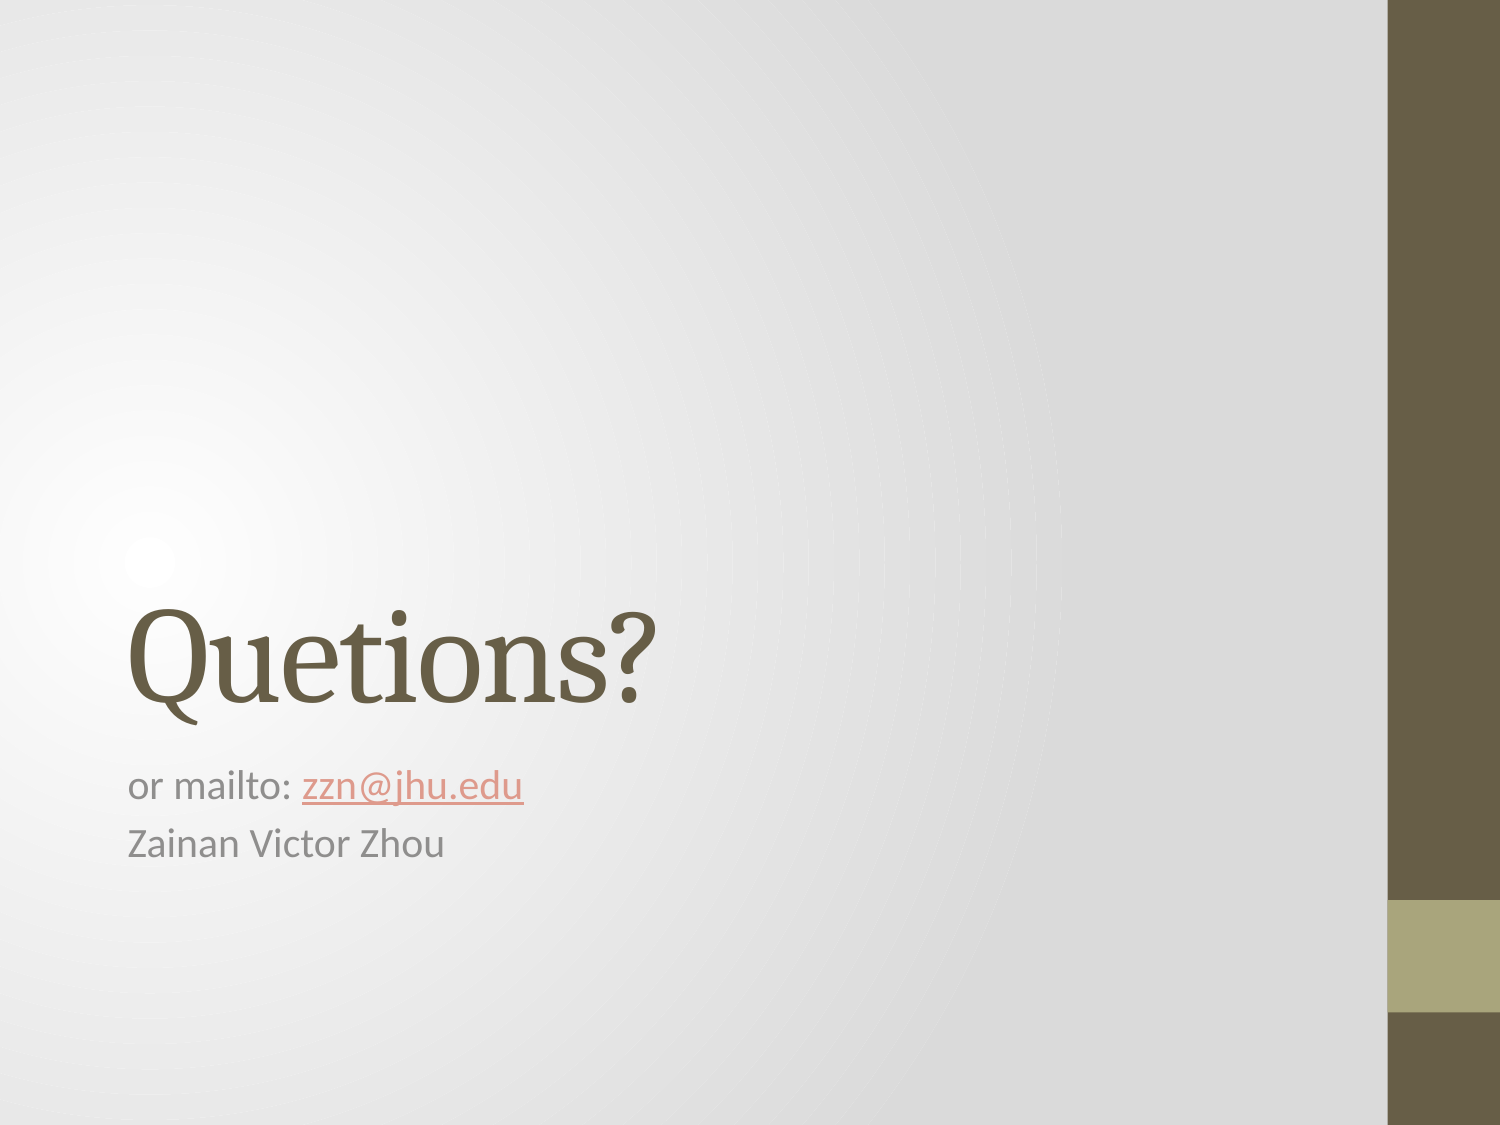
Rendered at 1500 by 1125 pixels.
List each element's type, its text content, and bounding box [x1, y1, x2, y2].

subtitle or mailto: zzn@jhu.edu Zainan Victor Zhou [112, 750, 1173, 925]
title Quetions? [112, 312, 1350, 738]
